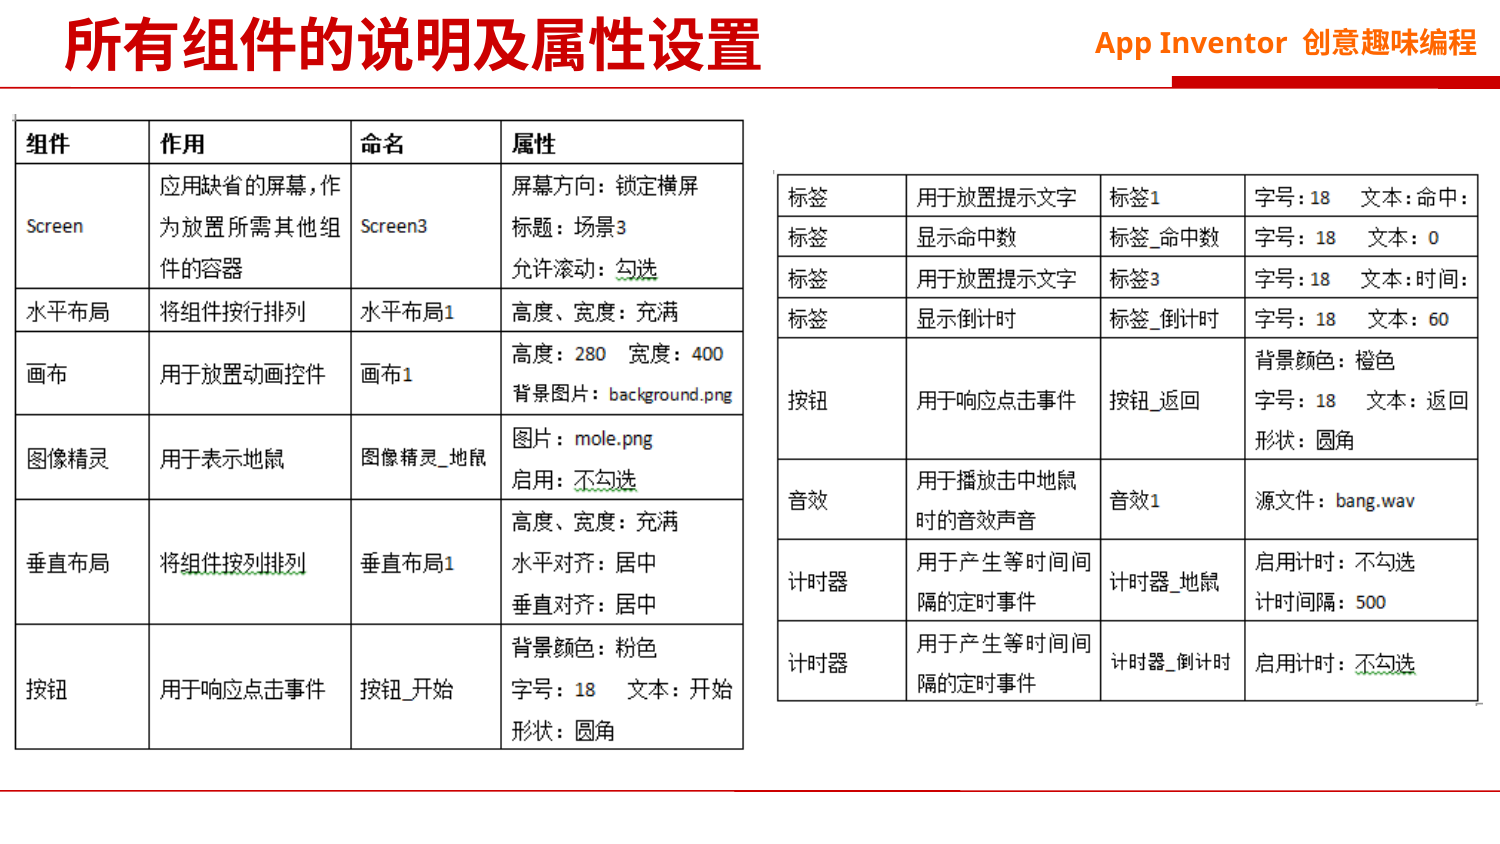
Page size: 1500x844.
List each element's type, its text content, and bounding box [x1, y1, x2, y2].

title 所有组件的说明及属性设置 [49, 7, 1400, 80]
picture [12, 114, 751, 753]
picture [773, 170, 1483, 706]
